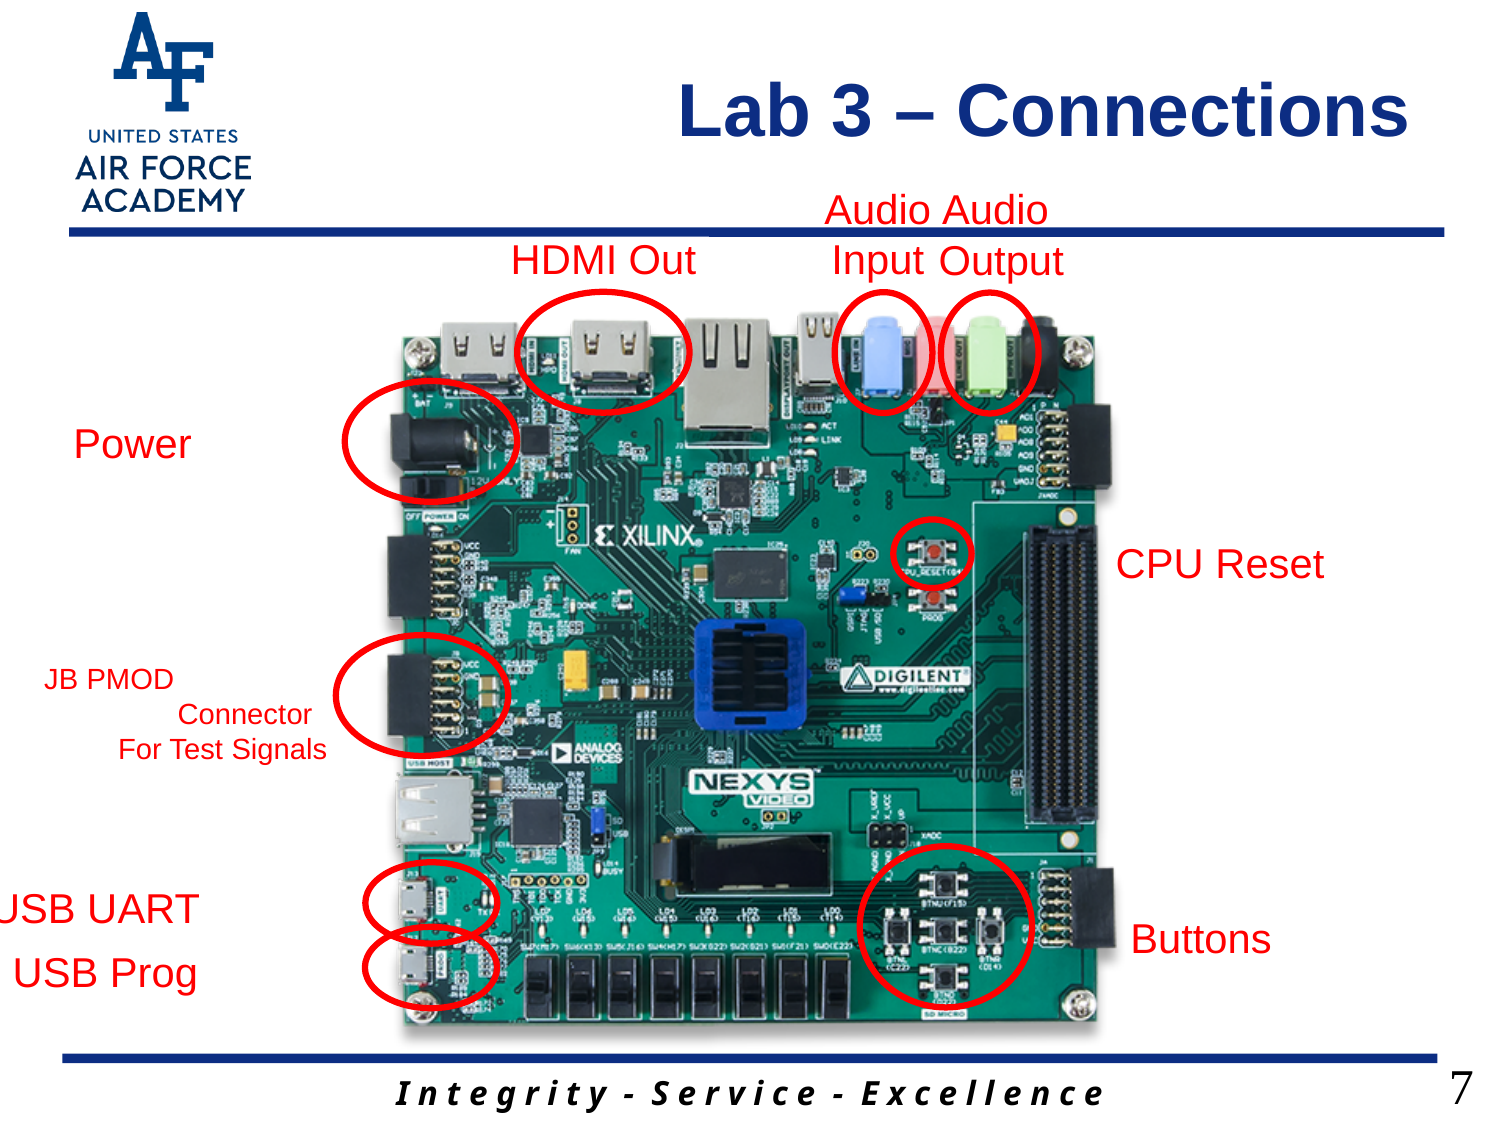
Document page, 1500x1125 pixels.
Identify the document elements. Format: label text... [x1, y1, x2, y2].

picture [75, 12, 251, 212]
picture [286, 263, 1225, 1114]
slide_number 7 [1138, 1046, 1490, 1125]
title Lab 3 – Connections [313, 12, 1427, 201]
